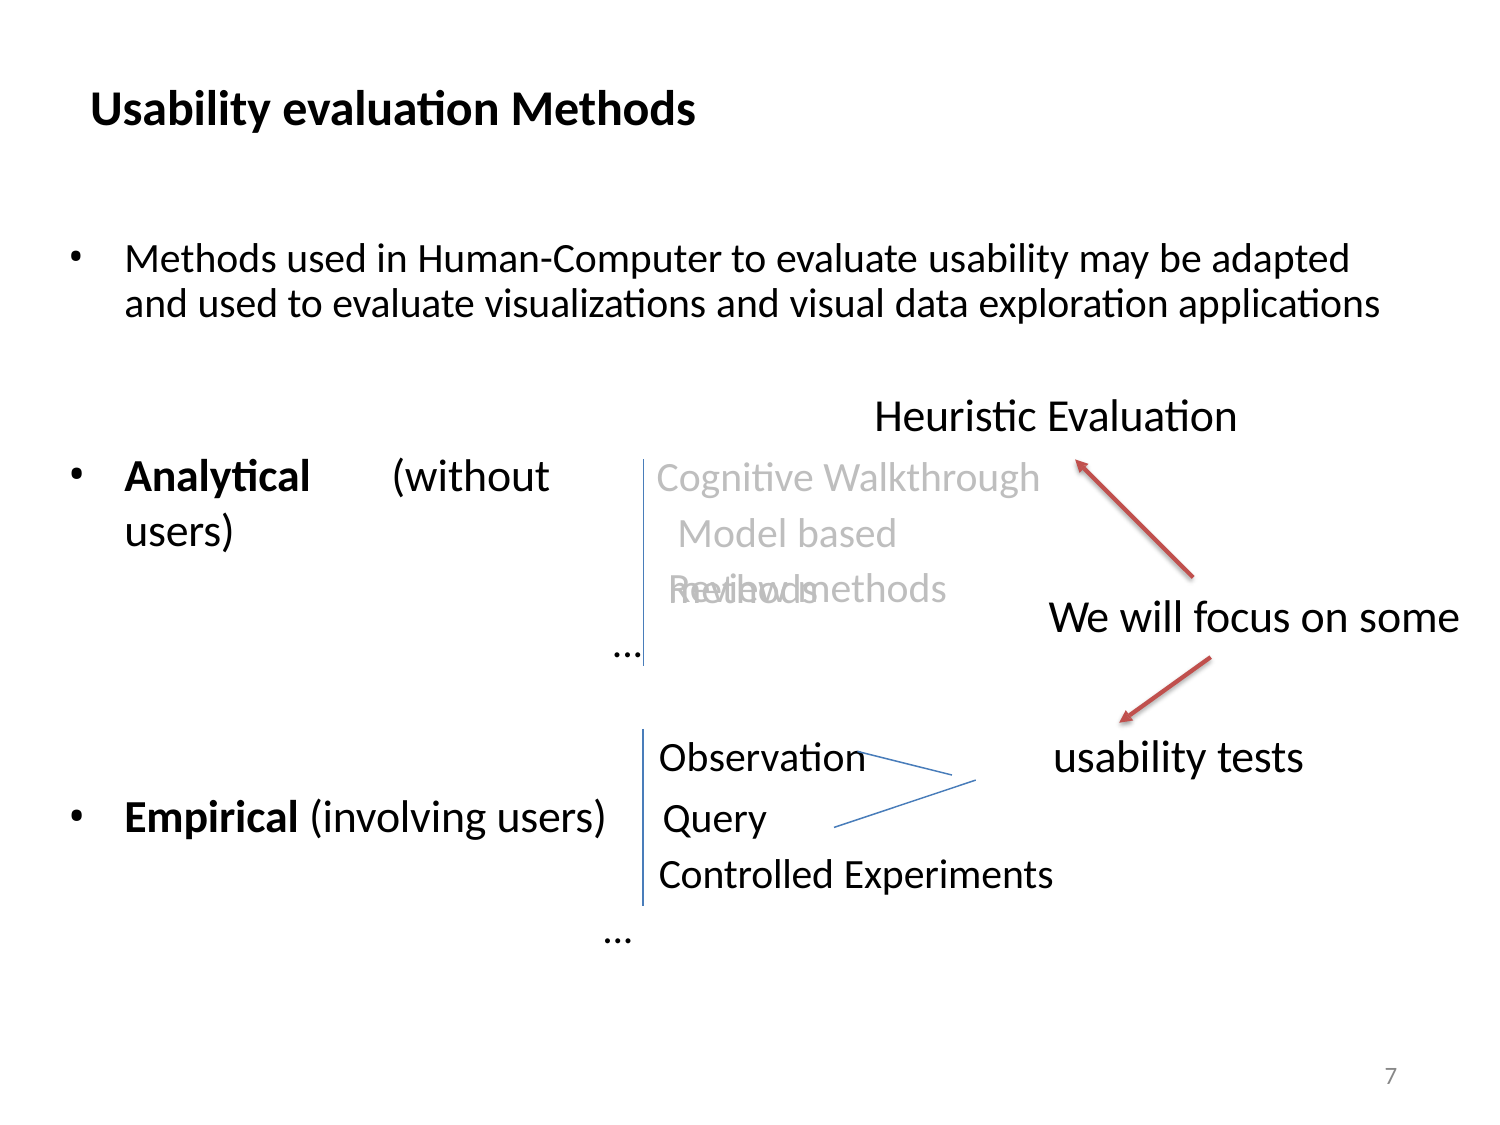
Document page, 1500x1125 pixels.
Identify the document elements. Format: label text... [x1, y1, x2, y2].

text_box Heuristic Evaluation Cognitive Walkthrough Model based methods [654, 372, 1245, 612]
text_box Review methods [666, 558, 952, 611]
slide_number 7 [1378, 1060, 1417, 1125]
text_box Observation Query [651, 717, 868, 839]
text_box We will focus on some [1046, 584, 1467, 642]
text_box Methods used in Human-Computer to evaluate usability may be adapted and used to evaluate visualizations and visual data exploration applications [66, 227, 1392, 326]
text_box Empirical (involving users) [66, 784, 614, 842]
text_box usability tests [1051, 724, 1309, 782]
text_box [1098, 651, 1219, 746]
text_box ... [609, 613, 643, 666]
text_box Analytical (without users) [66, 443, 618, 556]
text_box Controlled Experiments ... [600, 839, 1059, 952]
title Usability evaluation Methods [87, 73, 703, 227]
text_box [1069, 457, 1199, 586]
